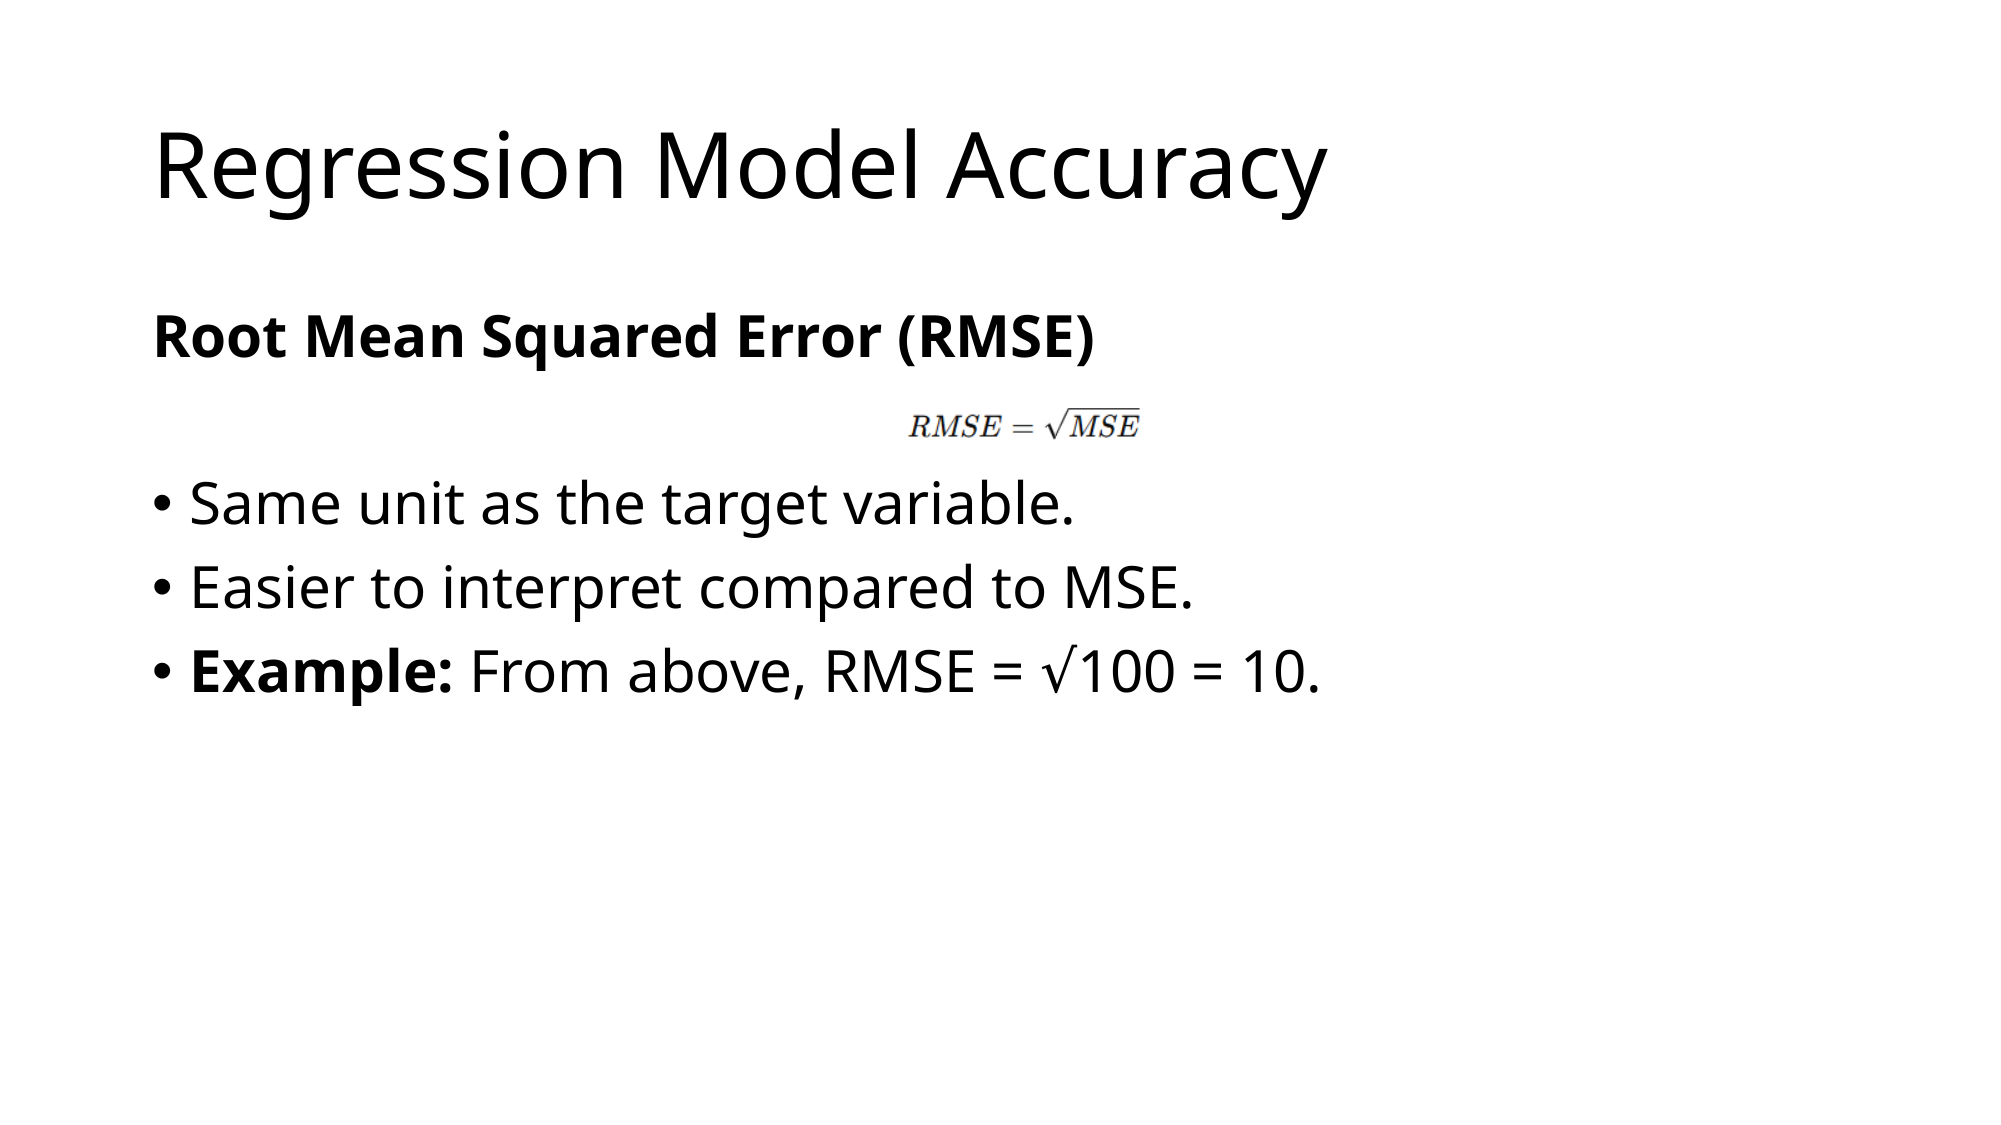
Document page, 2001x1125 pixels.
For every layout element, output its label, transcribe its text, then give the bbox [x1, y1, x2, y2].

list Root Mean Squared Error (RMSE) Same unit as the target variable. Easier to interpret compared to MSE. Example: From above, RMSE = √100 = 10. [137, 299, 1863, 1014]
title Regression Model Accuracy [137, 59, 1863, 278]
picture [886, 398, 1182, 456]
